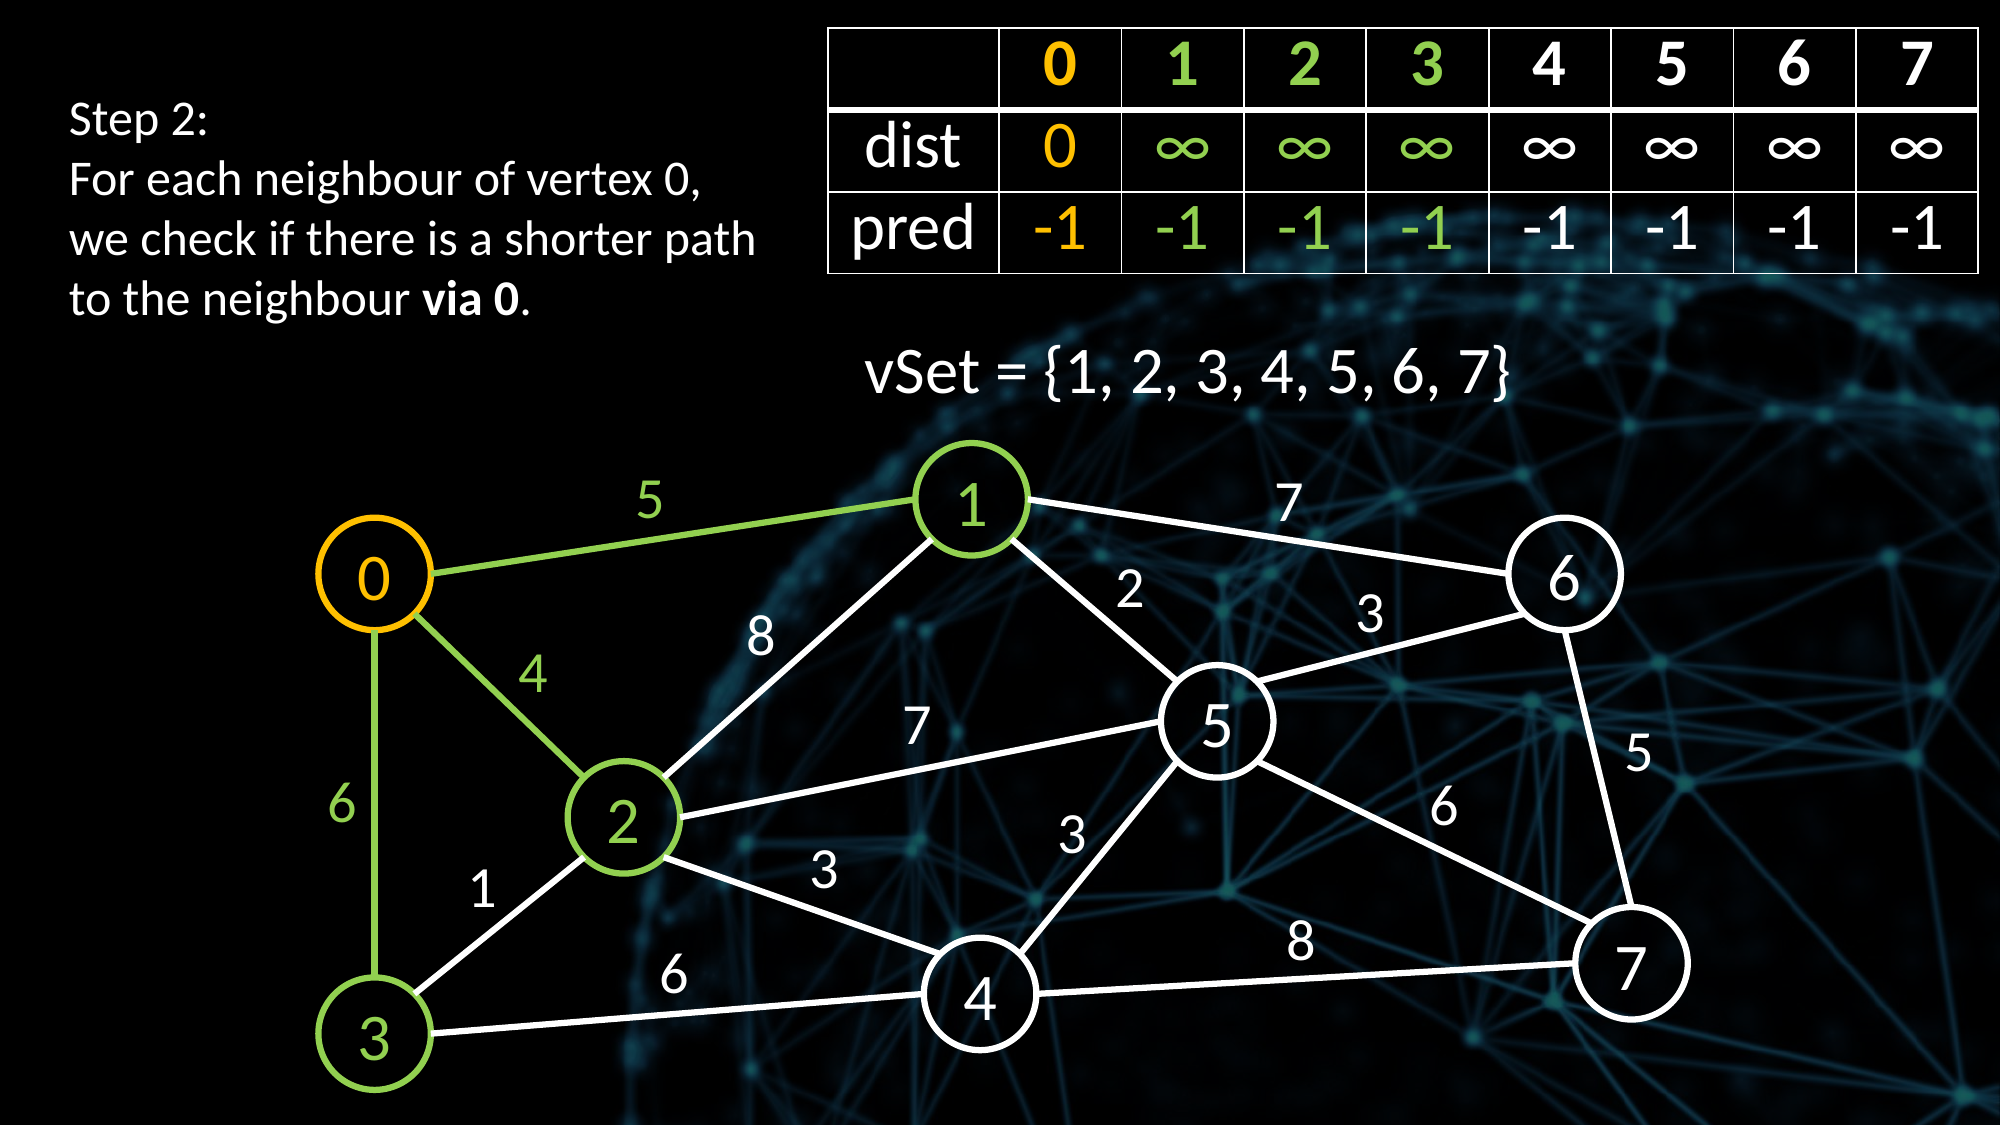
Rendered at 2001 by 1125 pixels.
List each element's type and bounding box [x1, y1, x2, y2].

text_box [312, 442, 1688, 1090]
picture [0, 0, 2000, 1125]
